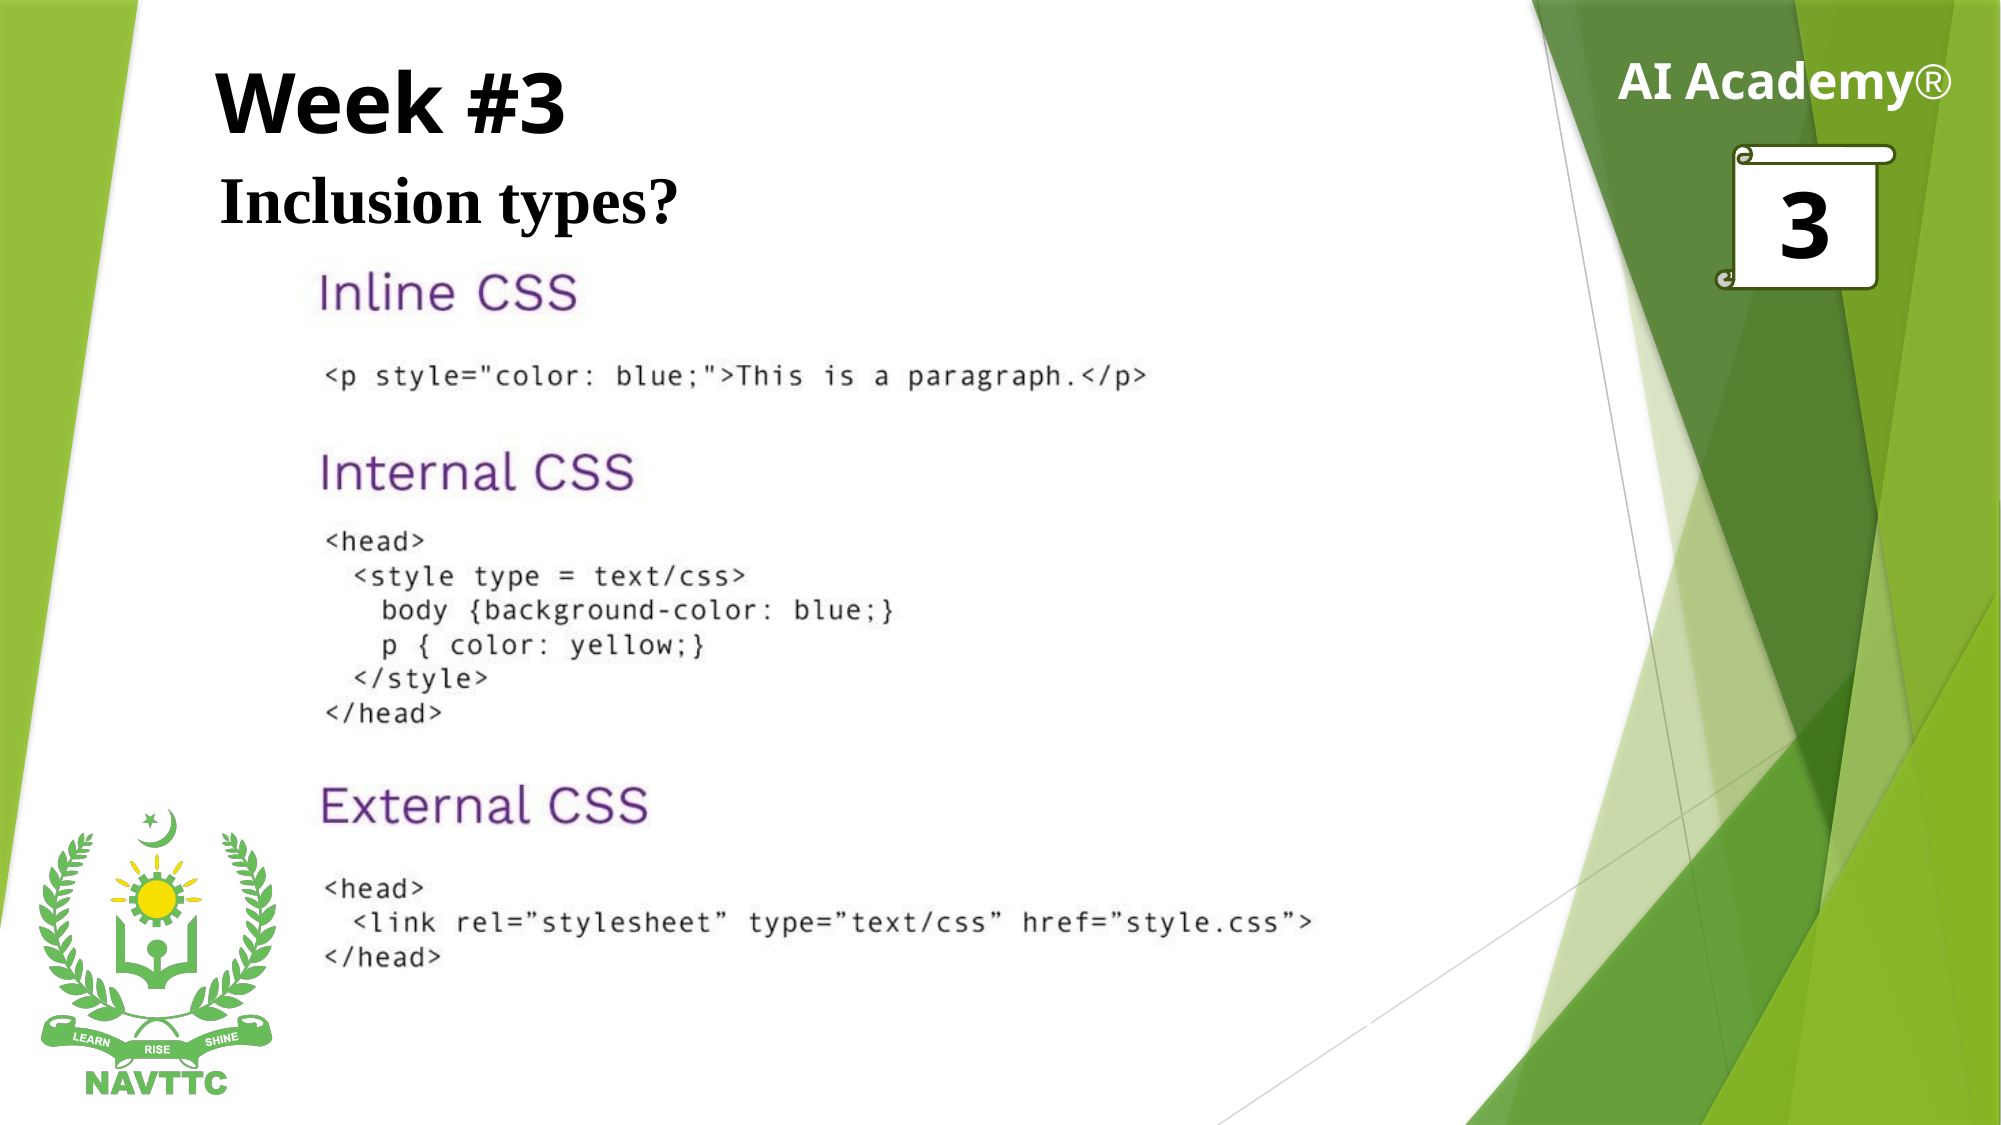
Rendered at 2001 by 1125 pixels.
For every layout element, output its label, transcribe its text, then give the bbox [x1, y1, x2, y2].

picture [0, 216, 1371, 1110]
text_box 3 [1714, 143, 1897, 291]
text_box Week #3 [201, 42, 583, 158]
text_box AI Academy® [1604, 42, 2000, 118]
text_box Inclusion types? [204, 149, 1563, 245]
